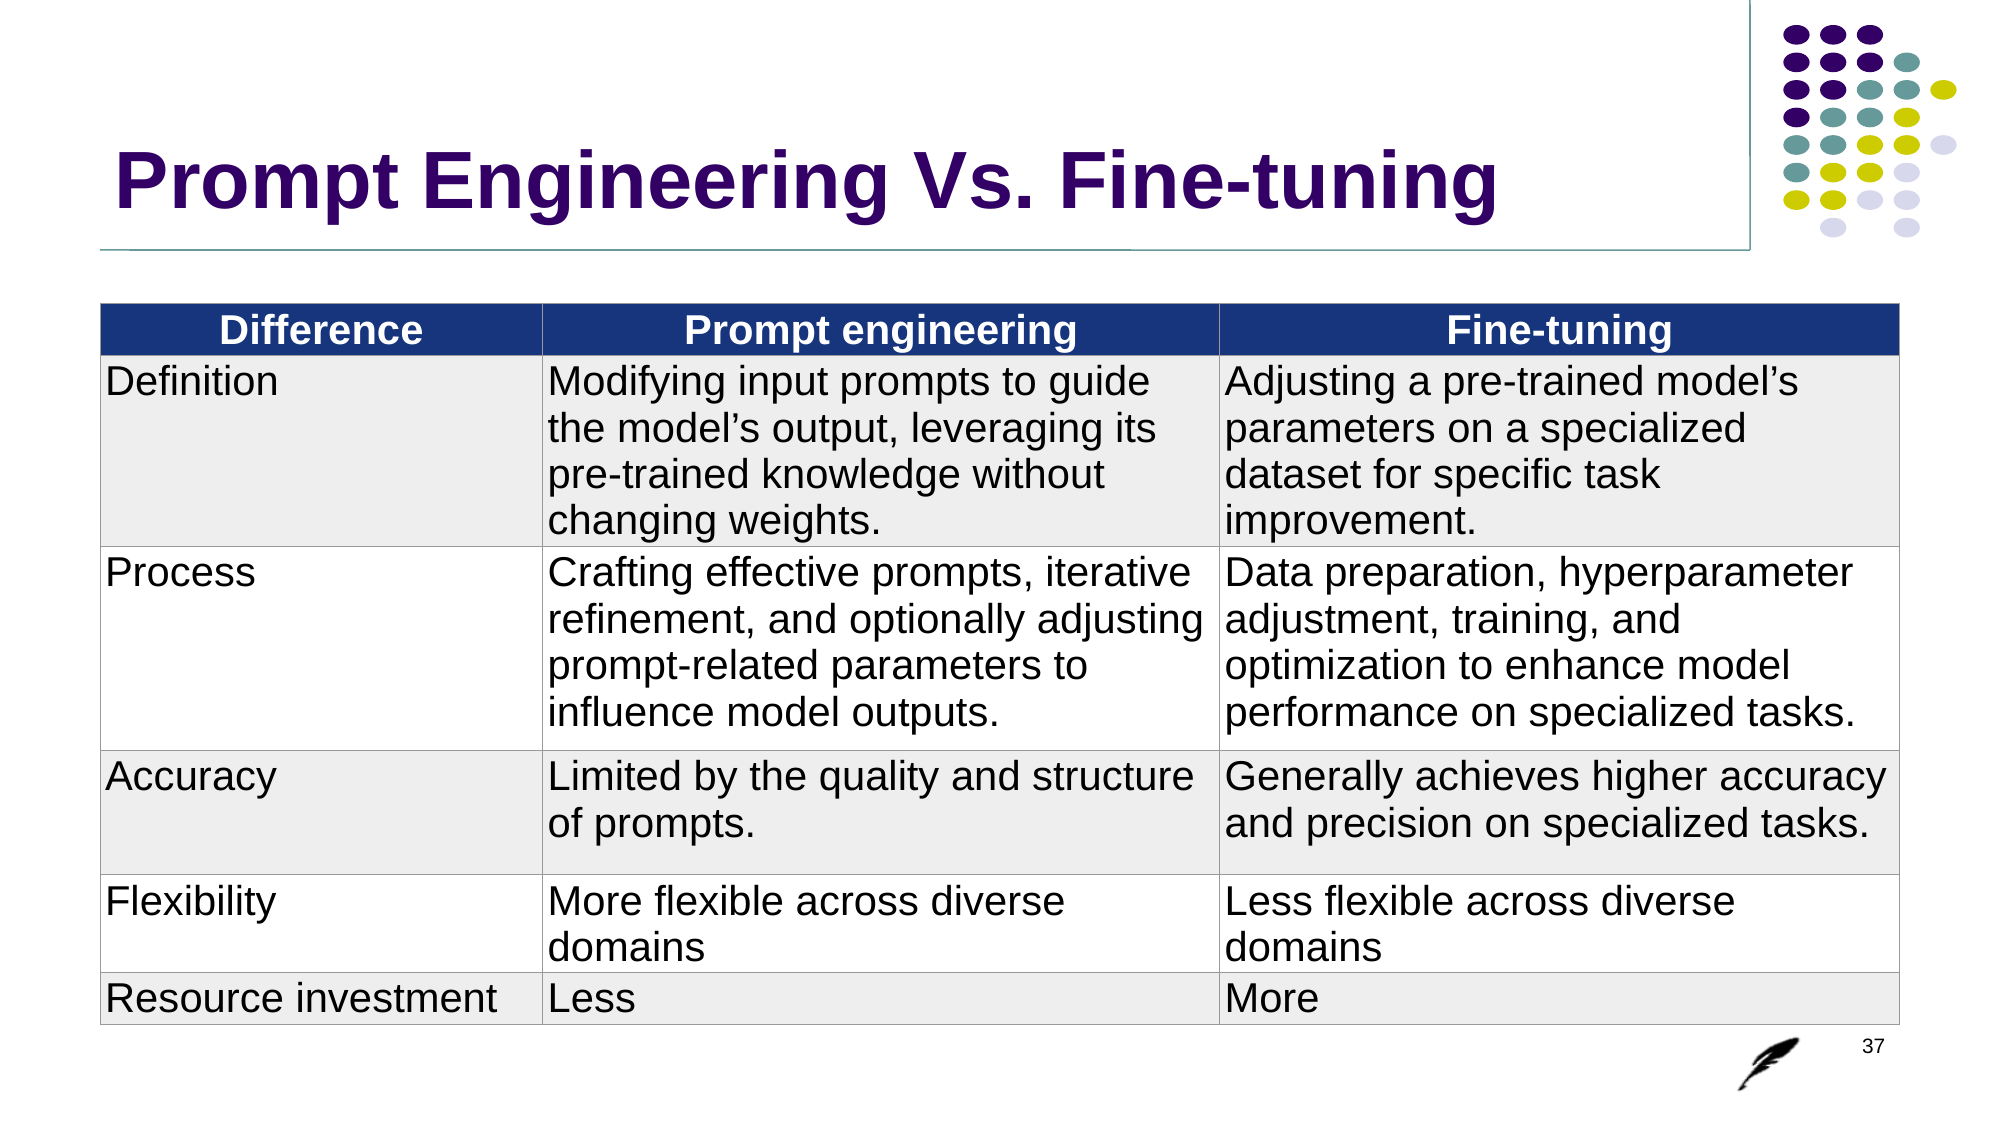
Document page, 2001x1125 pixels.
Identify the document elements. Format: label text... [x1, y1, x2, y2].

table_cell Less [543, 973, 1219, 1024]
table_cell Crafting effective prompts, iterative refinement, and optionally adjusting prompt-related parameters to influence model outputs. [543, 547, 1219, 750]
slide_number 37 [1433, 1025, 1900, 1100]
table_cell Modifying input prompts to guide the model’s output, leveraging its pre-trained knowledge without changing weights. [543, 356, 1219, 546]
table_cell Process [101, 547, 542, 750]
table_header Difference [101, 304, 542, 355]
table_cell Accuracy [101, 751, 542, 874]
table_cell More flexible across diverse domains [543, 875, 1219, 972]
table_cell Less flexible across diverse domains [1220, 875, 1899, 972]
table_cell Definition [101, 356, 542, 546]
table_cell Flexibility [101, 875, 542, 972]
table_cell Data preparation, hyperparameter adjustment, training, and optimization to enhance model performance on specialized tasks. [1220, 547, 1899, 750]
table_cell More [1220, 973, 1899, 1024]
title Prompt Engineering Vs. Fine-tuning [99, 20, 1750, 233]
table_cell Adjusting a pre-trained model’s parameters on a specialized dataset for specific task improvement. [1220, 356, 1899, 546]
table_cell Resource investment [101, 973, 542, 1024]
table_header Prompt engineering [543, 304, 1219, 355]
table_header Fine-tuning [1220, 304, 1899, 355]
table_cell Generally achieves higher accuracy and precision on specialized tasks. [1220, 751, 1899, 874]
table_cell Limited by the quality and structure of prompts. [543, 751, 1219, 874]
